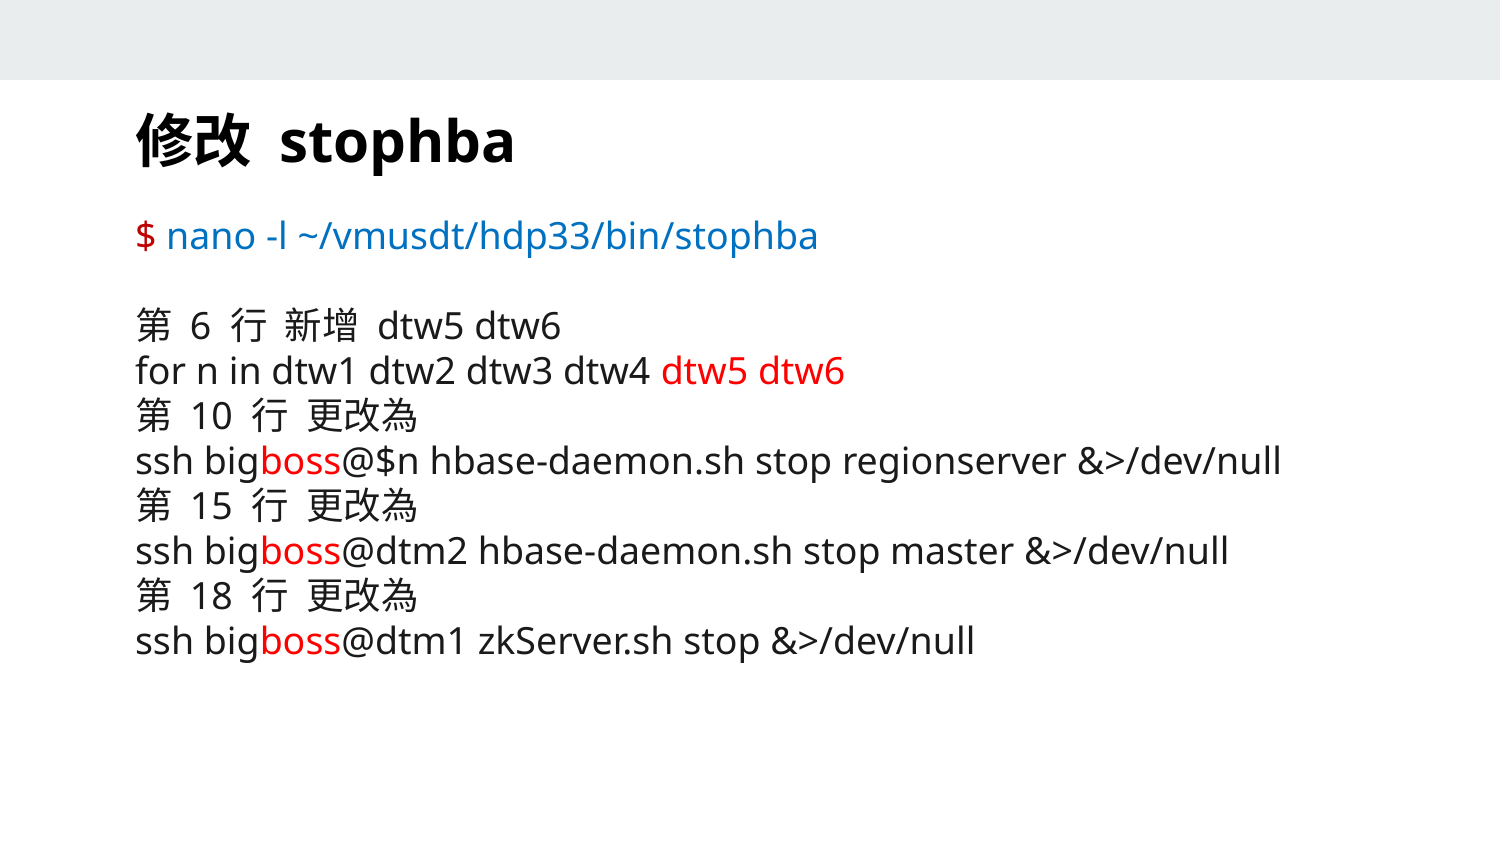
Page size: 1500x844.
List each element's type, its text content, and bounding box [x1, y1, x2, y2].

text_box 修改 stophba [127, 96, 1294, 182]
text_box $ nano -l ~/vmusdt/hdp33/bin/stophba 第 6 行 新增 dtw5 dtw6 for n in dtw1 dtw2 dtw3 dtw4 dtw5 dtw6 第 10 行 更改為 ssh bigboss@$n hbase-daemon.sh stop regionserver &>/dev/null 第 15 行 更改為 ssh bigboss@dtm2 hbase-daemon.sh stop master &>/dev/null 第 18 行 更改為 ssh bigboss@dtm1 zkServer.sh stop &>/dev/null [120, 196, 1382, 677]
